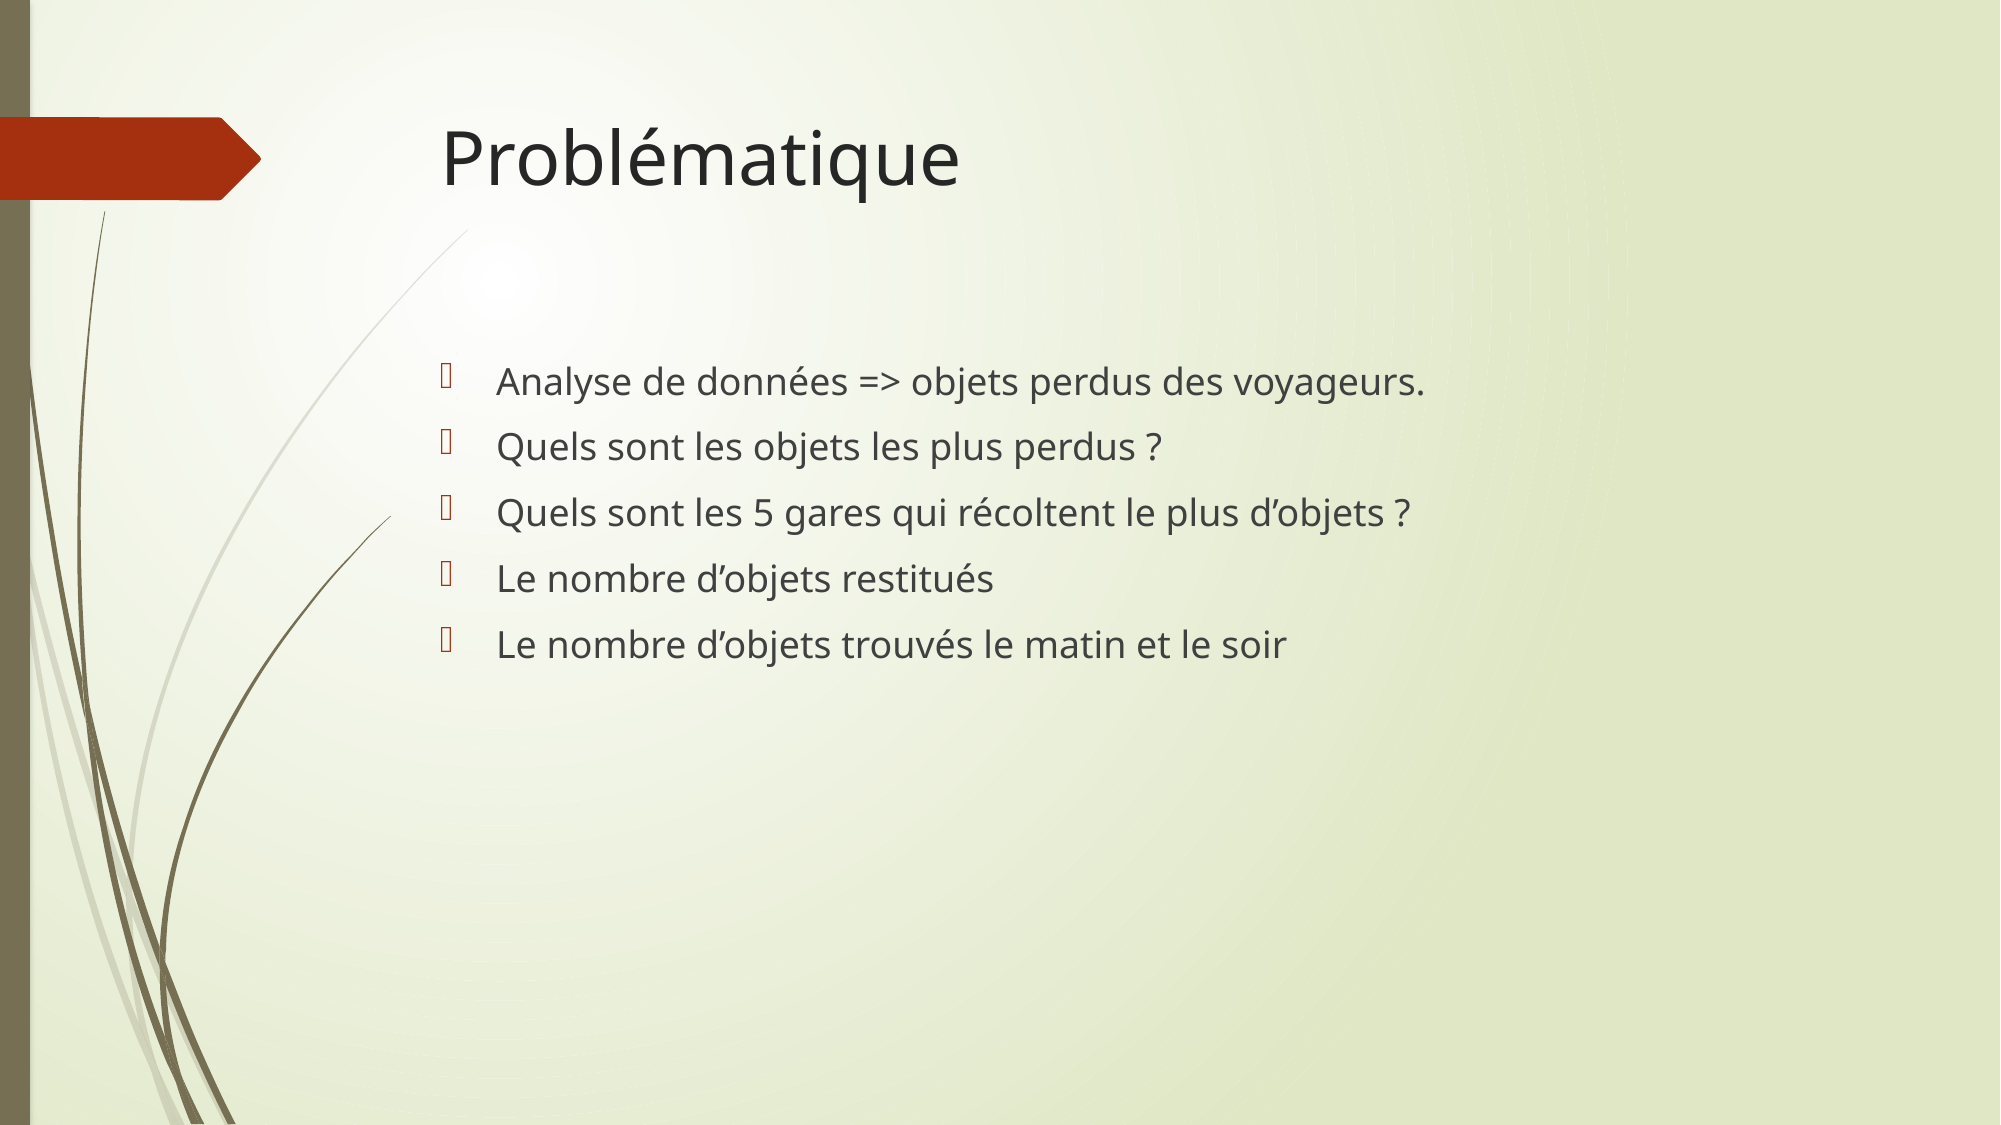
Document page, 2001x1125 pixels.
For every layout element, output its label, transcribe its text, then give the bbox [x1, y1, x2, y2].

title Problématique [425, 102, 1888, 313]
list Analyse de données => objets perdus des voyageurs. Quels sont les objets les plus perdus ? Quels sont les 5 gares qui récoltent le plus d’objets ? Le nombre d’objets restitués Le nombre d’objets trouvés le matin et le soir [424, 350, 1888, 970]
